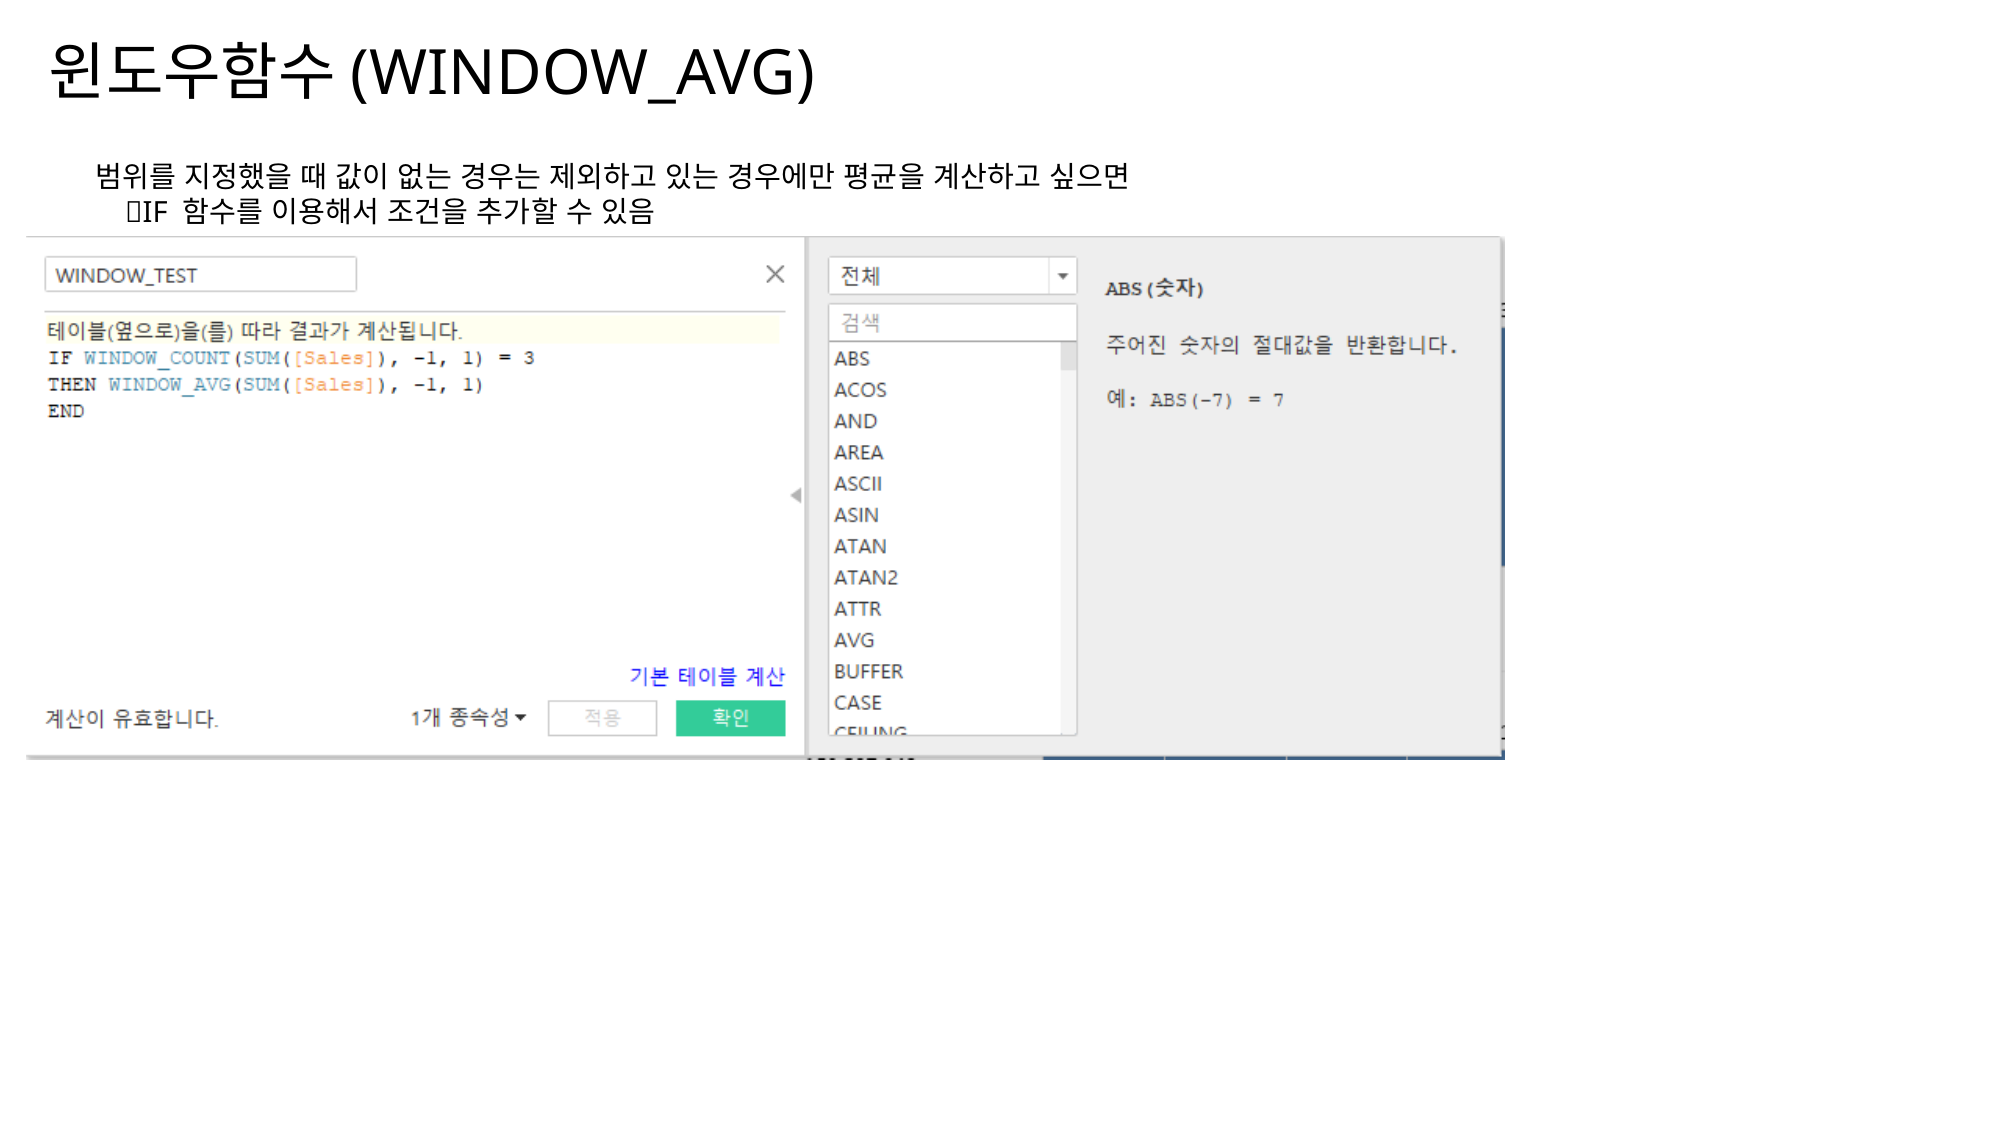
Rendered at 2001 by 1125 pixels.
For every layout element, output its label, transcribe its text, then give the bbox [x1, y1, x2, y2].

text_box 범위를 지정했을 때 값이 없는 경우는 제외하고 있는 경우에만 평균을 계산하고 싶으면 IF 함수를 이용해서 조건을 추가할 수 있음 [80, 150, 1146, 236]
text_box 윈도우함수(WINDOW_AVG) [33, 24, 831, 115]
picture [26, 236, 1505, 760]
